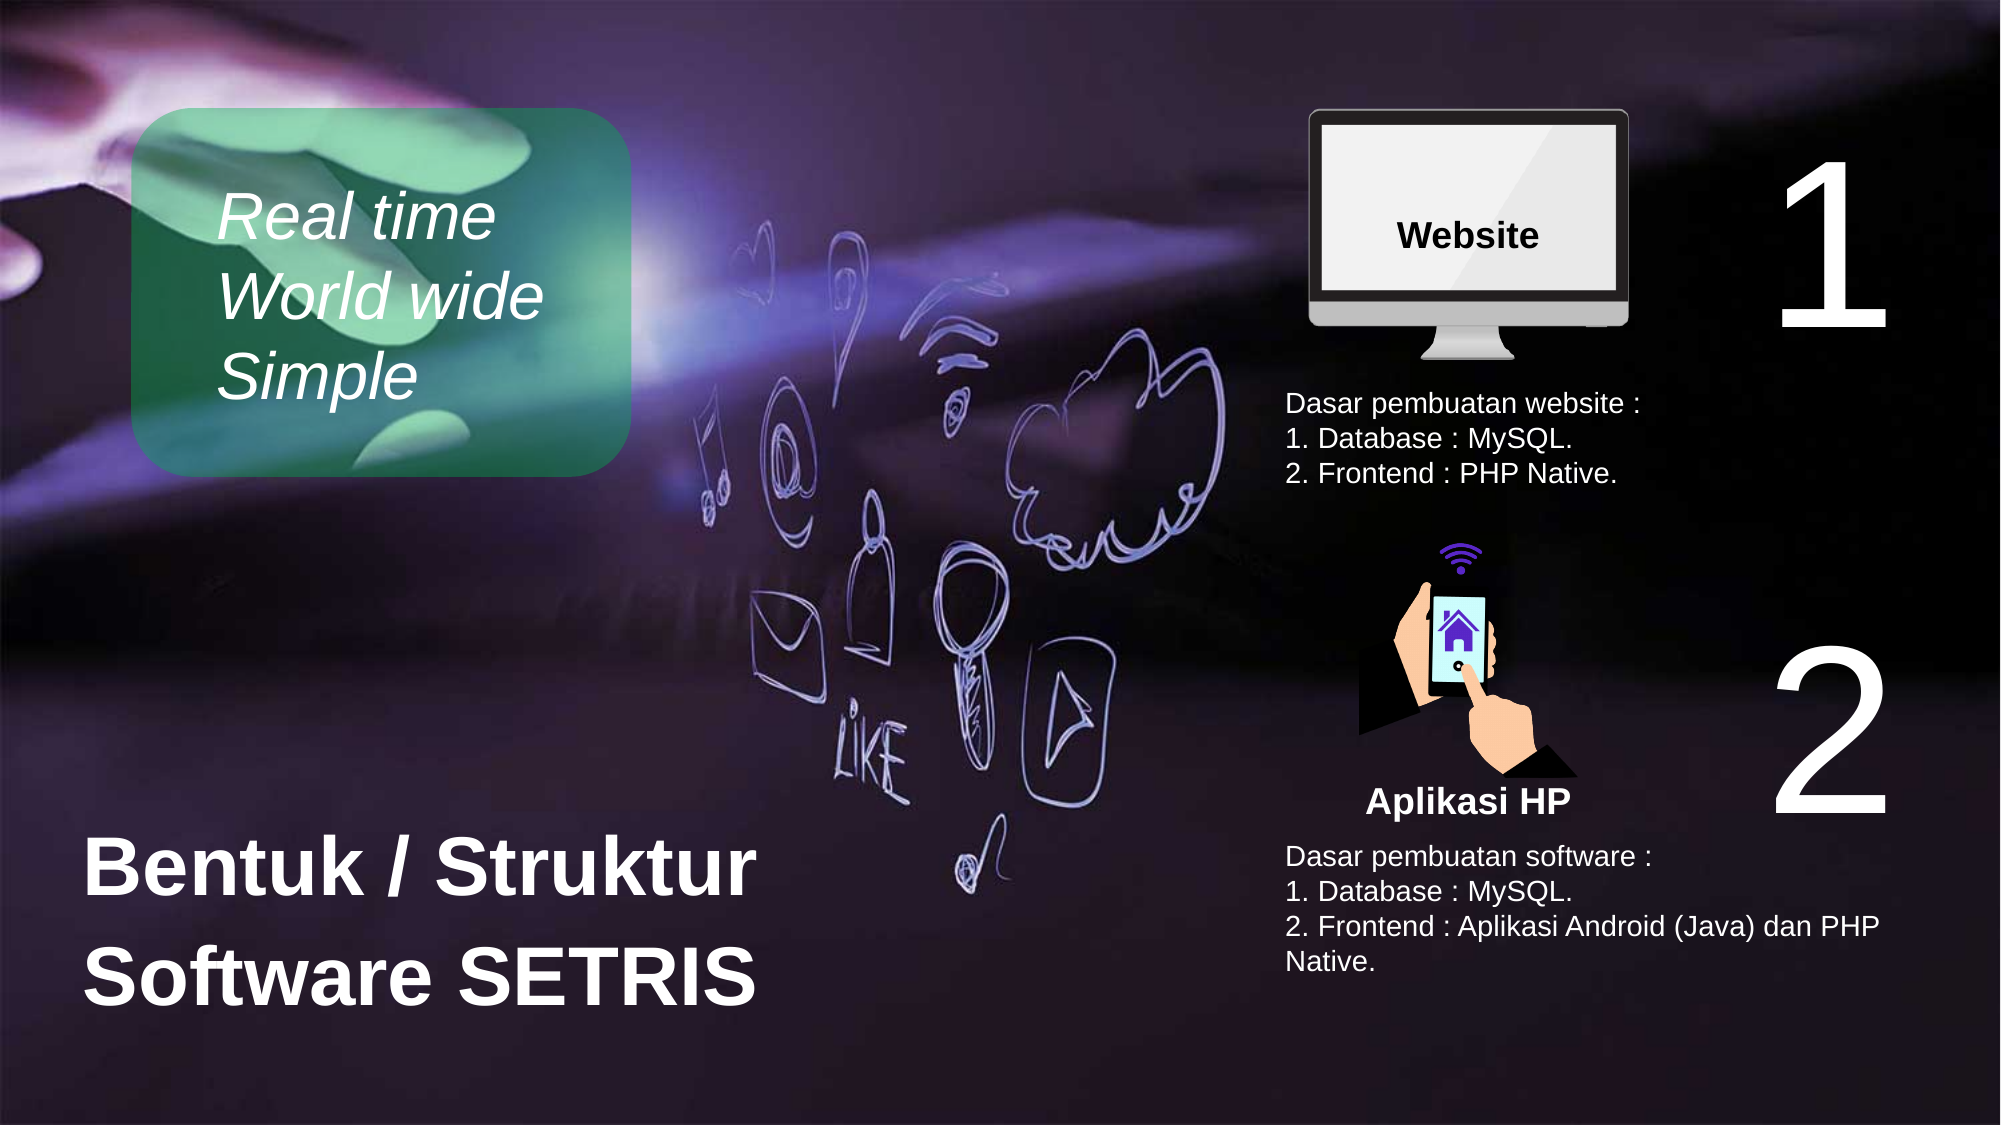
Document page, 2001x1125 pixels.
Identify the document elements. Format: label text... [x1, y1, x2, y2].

text_box Dasar pembuatan software : 1. Database : MySQL. 2. Frontend : Aplikasi Android (Java) dan PHP Native. [1270, 830, 1986, 985]
text_box Bentuk / Struktur Software SETRIS [68, 779, 888, 1045]
text_box 1 [1749, 81, 1913, 384]
text_box Real time World wide Simple [201, 165, 661, 420]
text_box [130, 106, 633, 478]
picture [0, 0, 2001, 1125]
text_box Dasar pembuatan website : 1. Database : MySQL. 2. Frontend : PHP Native. [1270, 376, 1759, 497]
text_box 2 [1749, 566, 1913, 869]
text_box Aplikasi HP [1350, 769, 1587, 830]
